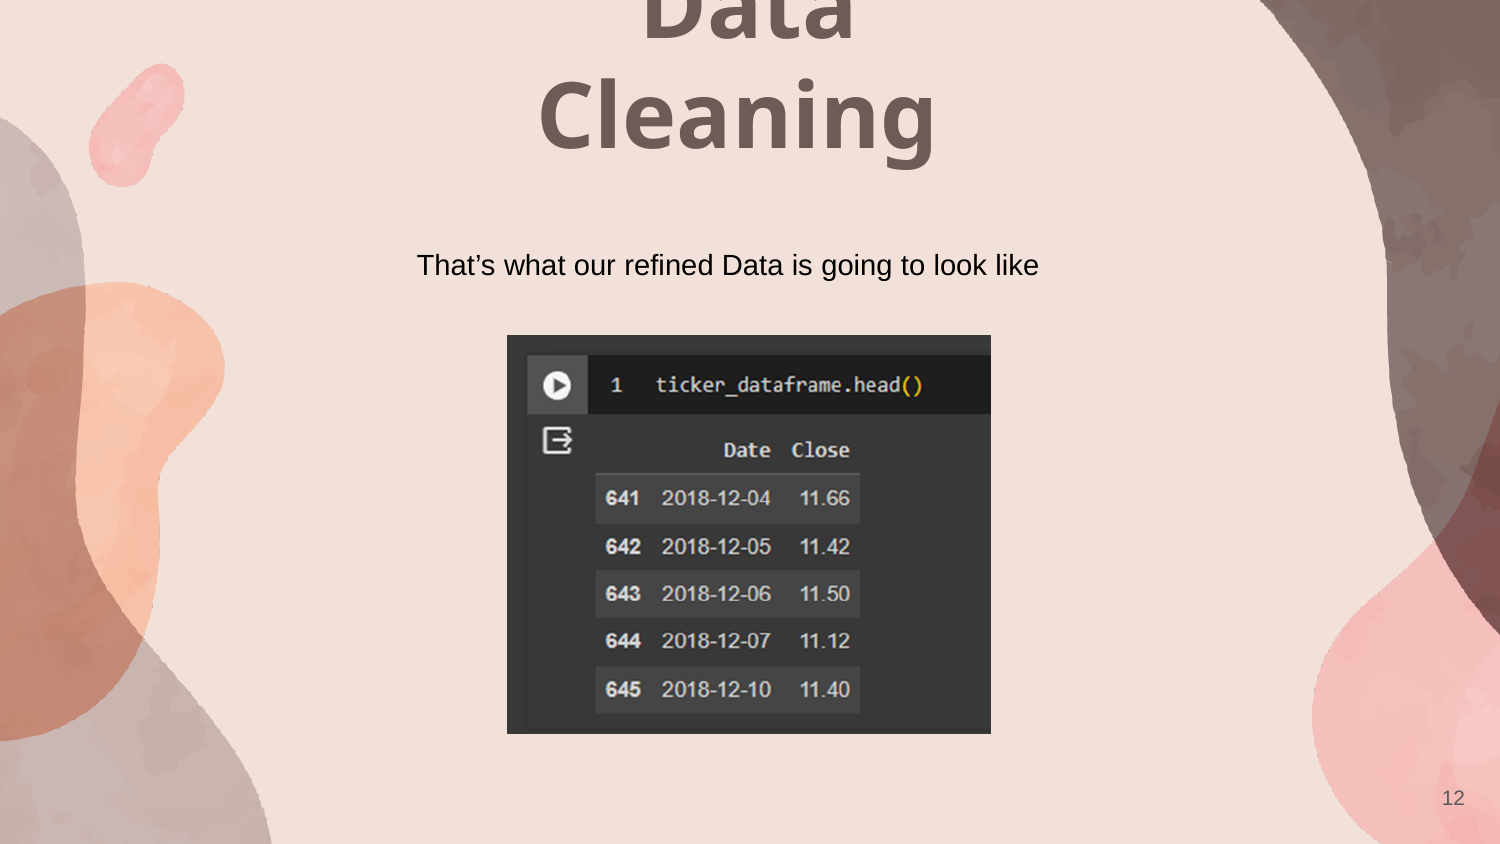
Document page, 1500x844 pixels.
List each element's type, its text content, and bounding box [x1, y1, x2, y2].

title Data Cleaning [429, 53, 1070, 182]
picture [0, 0, 373, 844]
text_box That’s what our refined Data is going to look like [401, 239, 1152, 290]
picture [409, 0, 1500, 844]
slide_number ‹#› [1389, 764, 1480, 830]
